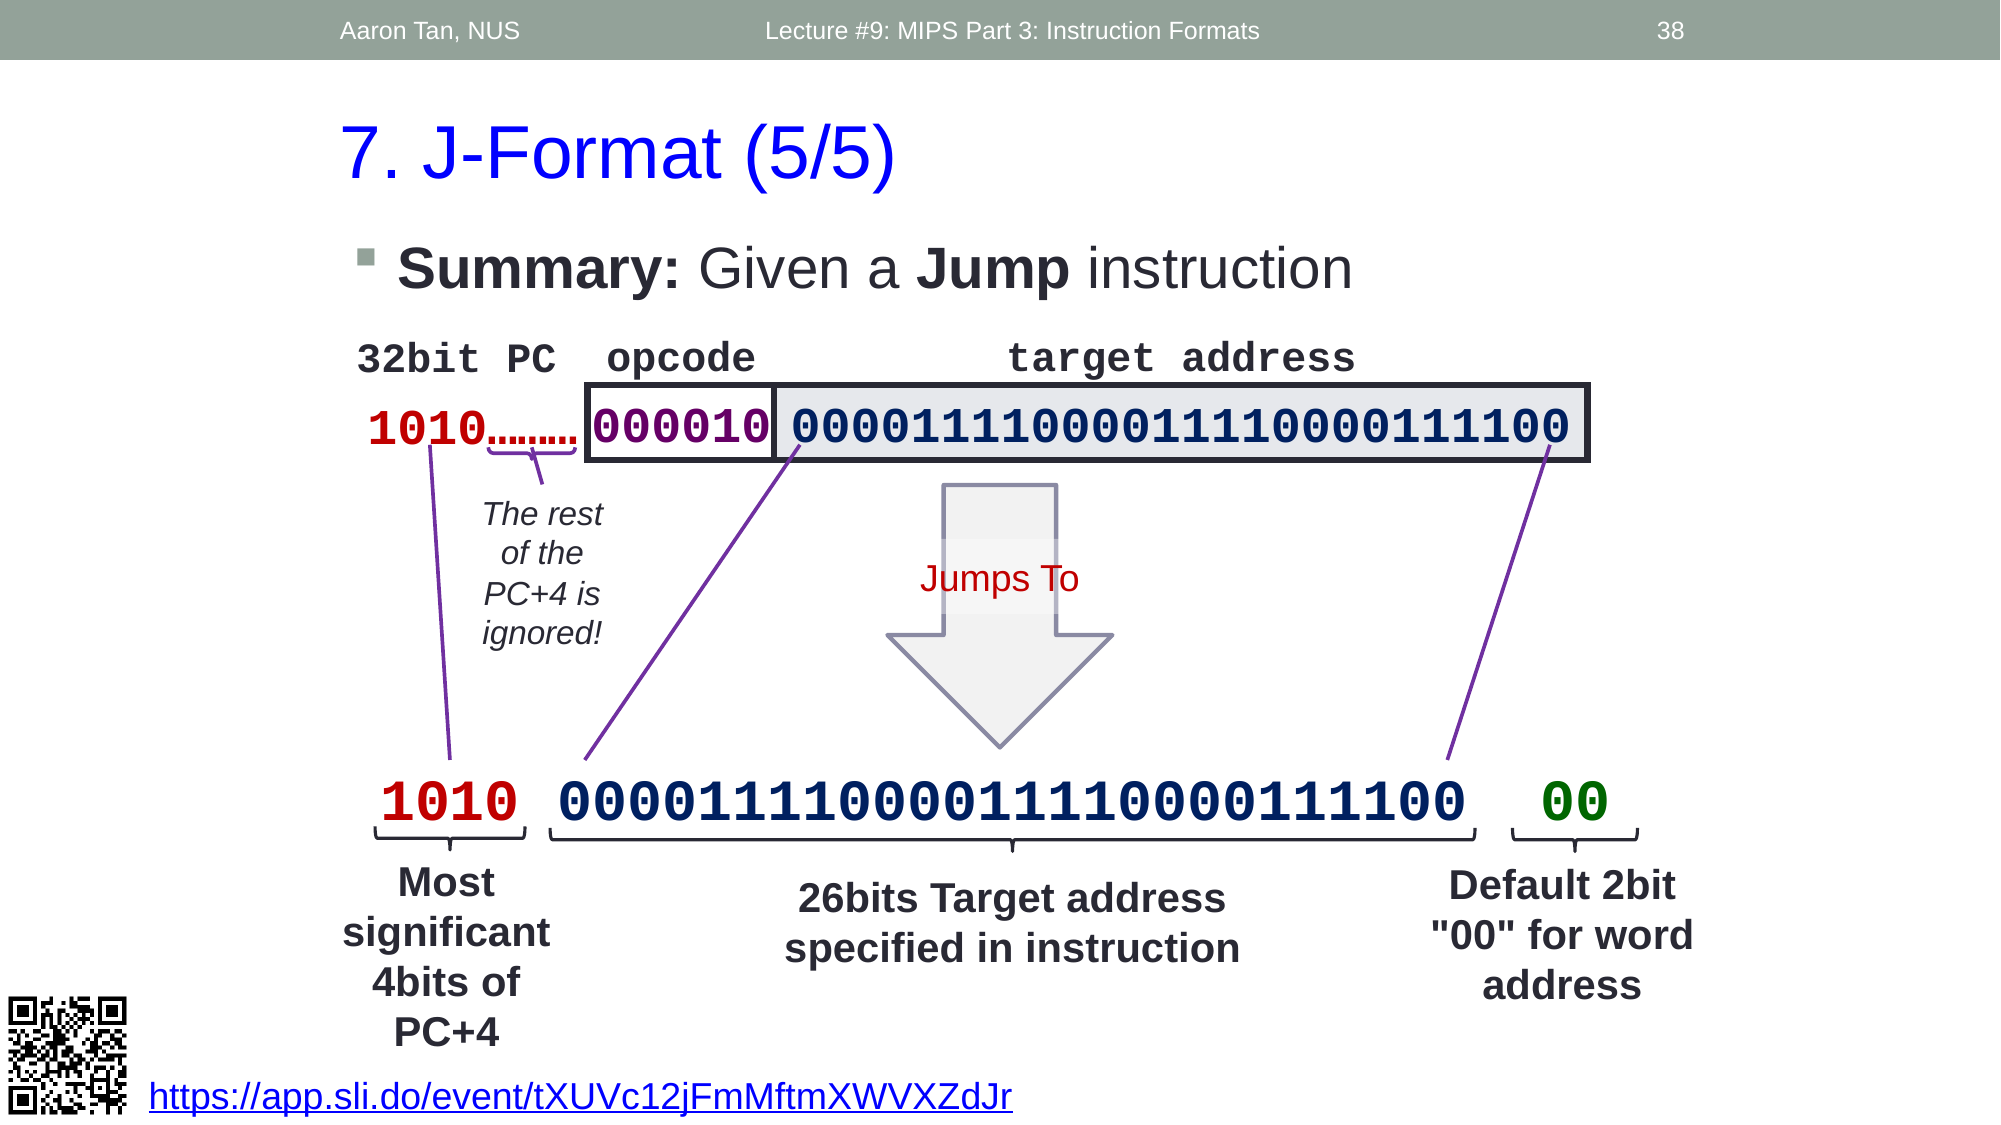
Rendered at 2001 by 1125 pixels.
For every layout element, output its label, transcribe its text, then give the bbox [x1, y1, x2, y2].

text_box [429, 444, 451, 761]
text_box 1010……… [359, 387, 585, 463]
text_box [941, 482, 1059, 537]
text_box 26bits Target address specified in instruction [725, 863, 1300, 979]
text_box 32bit PC [324, 323, 588, 389]
text_box 1010 [337, 759, 562, 835]
text_box Summary: Given a Jump instruction [337, 222, 1700, 323]
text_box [531, 458, 543, 485]
slide_number Aaron Tan, NUS [324, 3, 800, 57]
text_box Most significant 4bits of PC+4 [315, 846, 578, 1062]
picture [0, 988, 134, 1122]
text_box 00001111000011110000111100 [562, 759, 1463, 827]
text_box Default 2bit "00" for word address [1412, 850, 1713, 1015]
text_box [487, 447, 577, 458]
text_box The rest of the PC+4 is ignored! [460, 484, 581, 659]
text_box 000010 [587, 384, 773, 441]
text_box target address [774, 322, 1588, 384]
text_box 00001111000011110000111100 [773, 384, 1588, 460]
text_box [1511, 827, 1639, 853]
text_box [374, 826, 526, 851]
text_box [1447, 444, 1551, 761]
text_box 00 [1512, 759, 1638, 827]
slide_number 38 [1558, 3, 1700, 57]
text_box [584, 444, 801, 761]
text_box [549, 827, 1476, 853]
text_box 7. J-Format (5/5) [324, 96, 1700, 202]
text_box opcode [587, 322, 774, 384]
text_box [885, 616, 1115, 750]
text_box Jumps To [848, 537, 1152, 616]
footer Lecture #9: MIPS Part 3: Instruction Formats [800, 3, 1558, 57]
